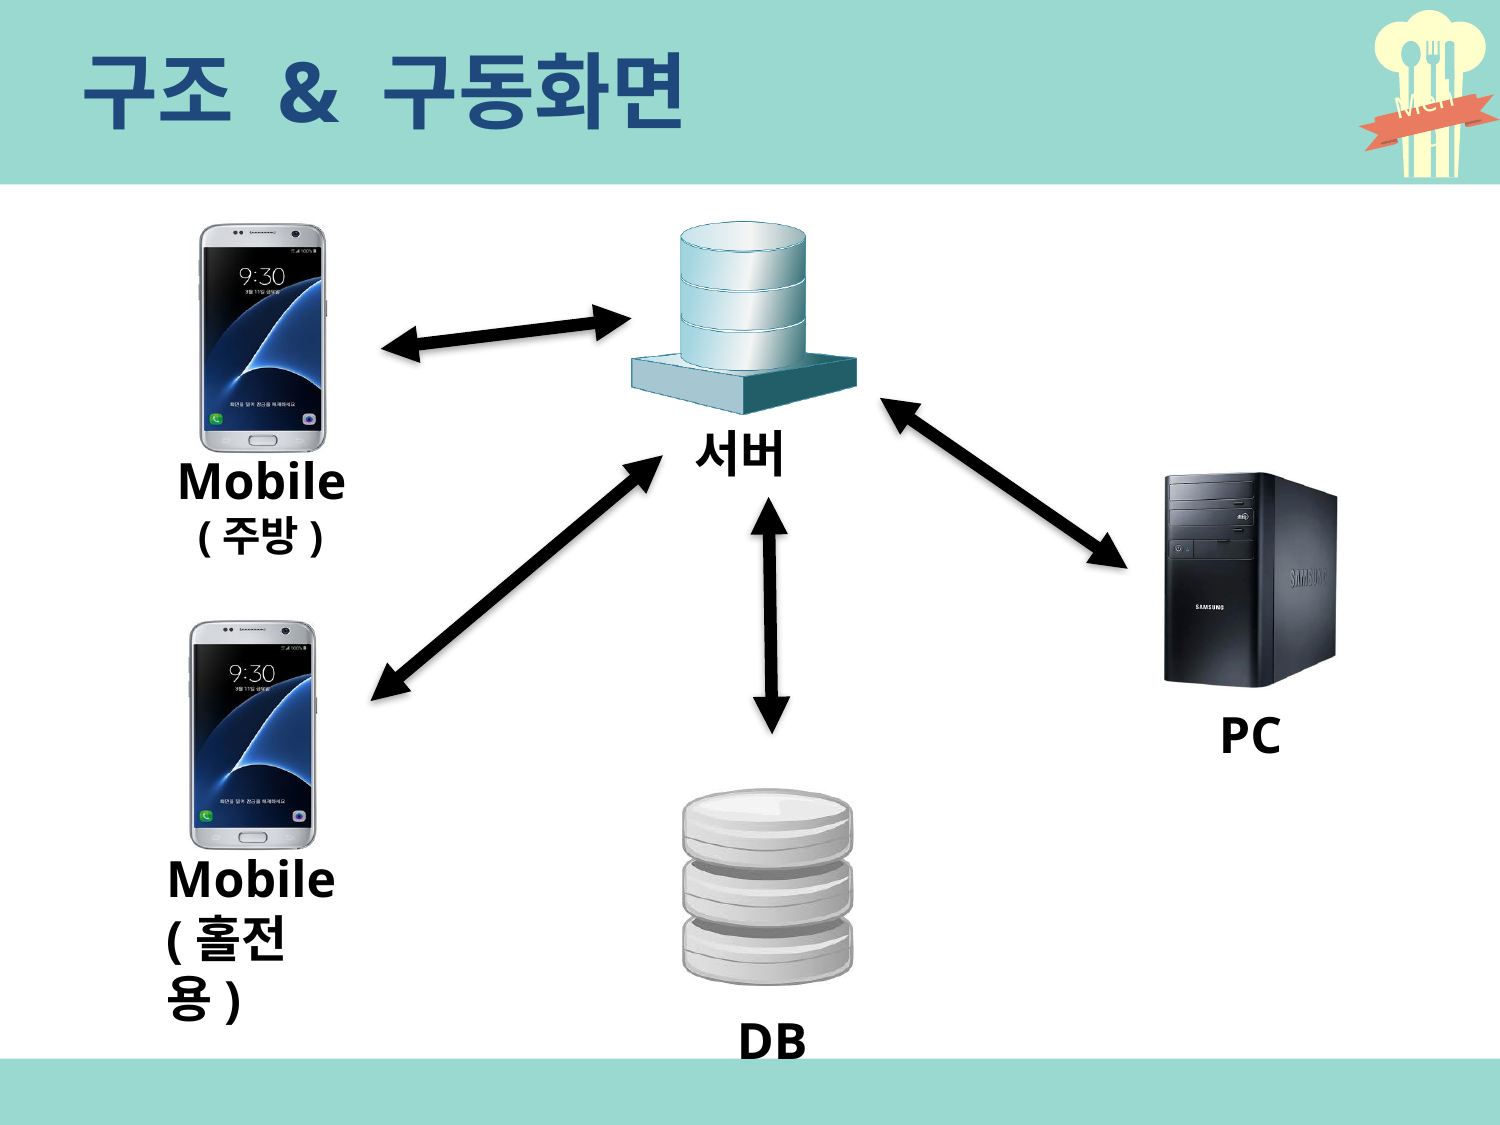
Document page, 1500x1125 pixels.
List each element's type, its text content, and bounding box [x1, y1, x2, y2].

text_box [61, 219, 464, 569]
text_box DB [677, 1001, 867, 1077]
text_box [0, 1057, 1500, 1125]
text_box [768, 496, 773, 735]
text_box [631, 221, 881, 491]
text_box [380, 318, 626, 350]
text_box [50, 616, 453, 977]
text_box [1106, 457, 1379, 773]
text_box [879, 397, 1128, 569]
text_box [1358, 9, 1499, 178]
text_box 구조 & 구동화면 [66, 31, 929, 147]
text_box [370, 454, 664, 702]
text_box [0, 0, 1500, 186]
picture [682, 788, 854, 987]
